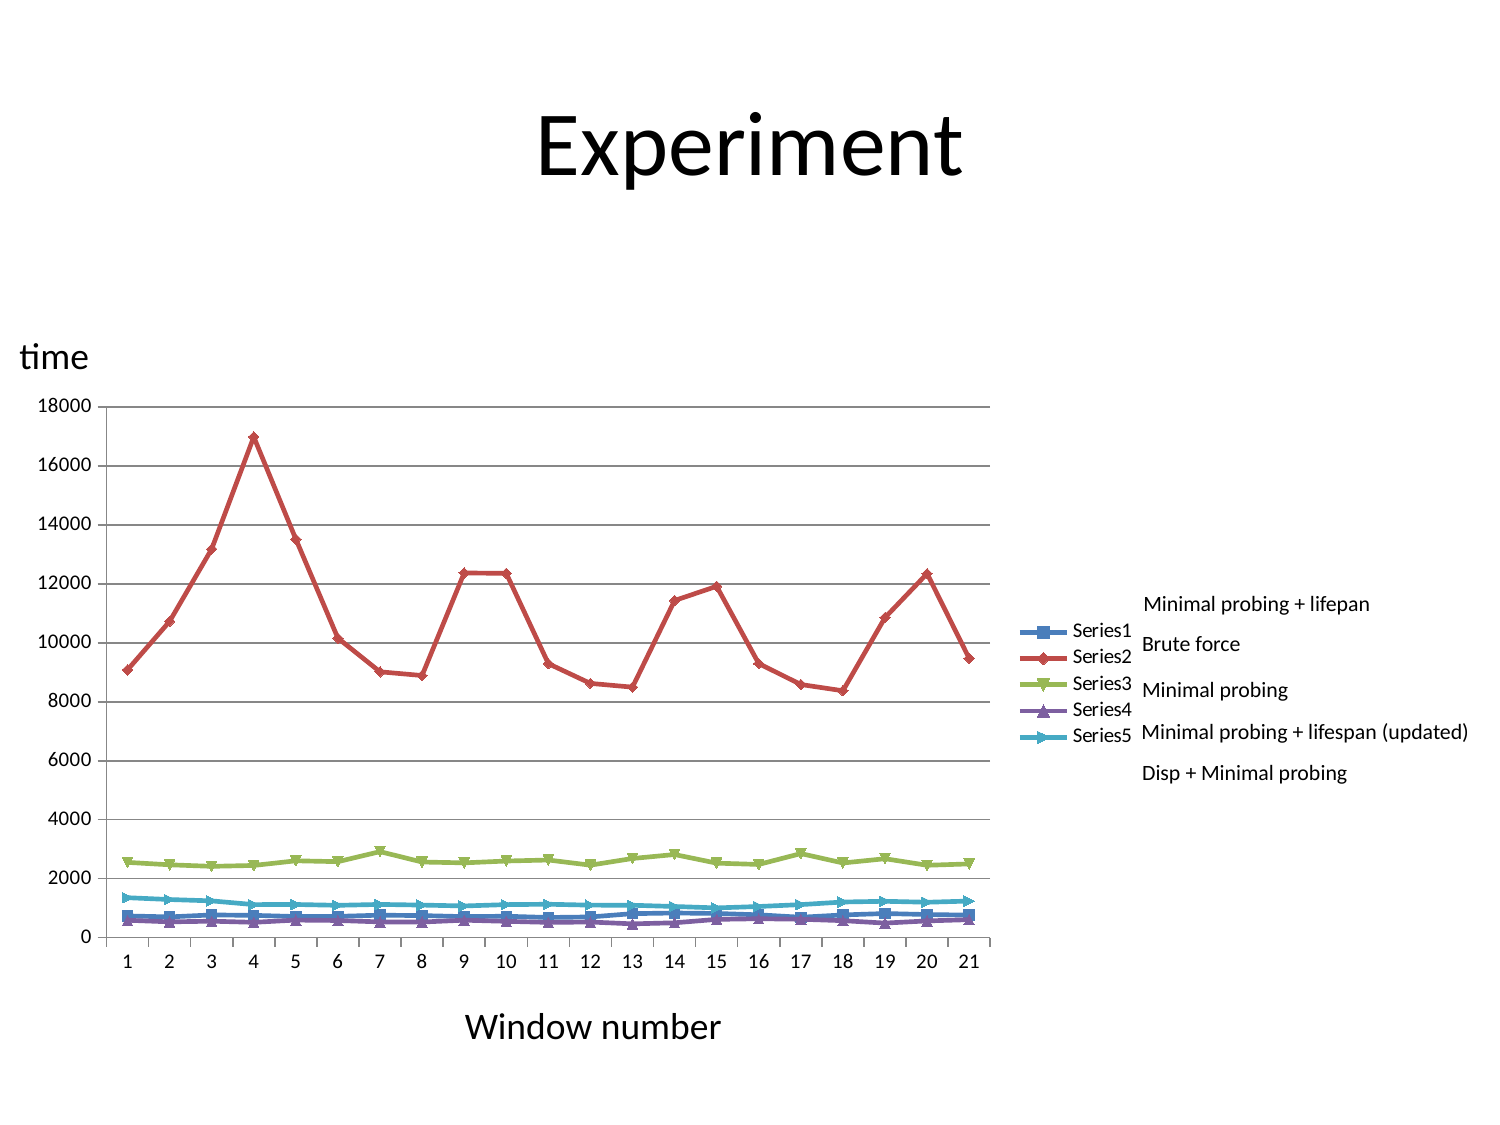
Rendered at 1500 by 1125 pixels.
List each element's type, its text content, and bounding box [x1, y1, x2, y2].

text_box Minimal probing + lifespan (updated) [1156, 709, 1500, 751]
title Experiment [75, 45, 1425, 233]
chart [13, 384, 1152, 986]
text_box Window number [450, 994, 775, 1055]
text_box time [4, 324, 118, 385]
text_box Minimal probing [1156, 668, 1348, 709]
text_box Brute force [1156, 624, 1303, 664]
text_box Minimal probing + lifepan [1156, 582, 1413, 624]
text_box Disp + Minimal probing [1156, 751, 1391, 793]
